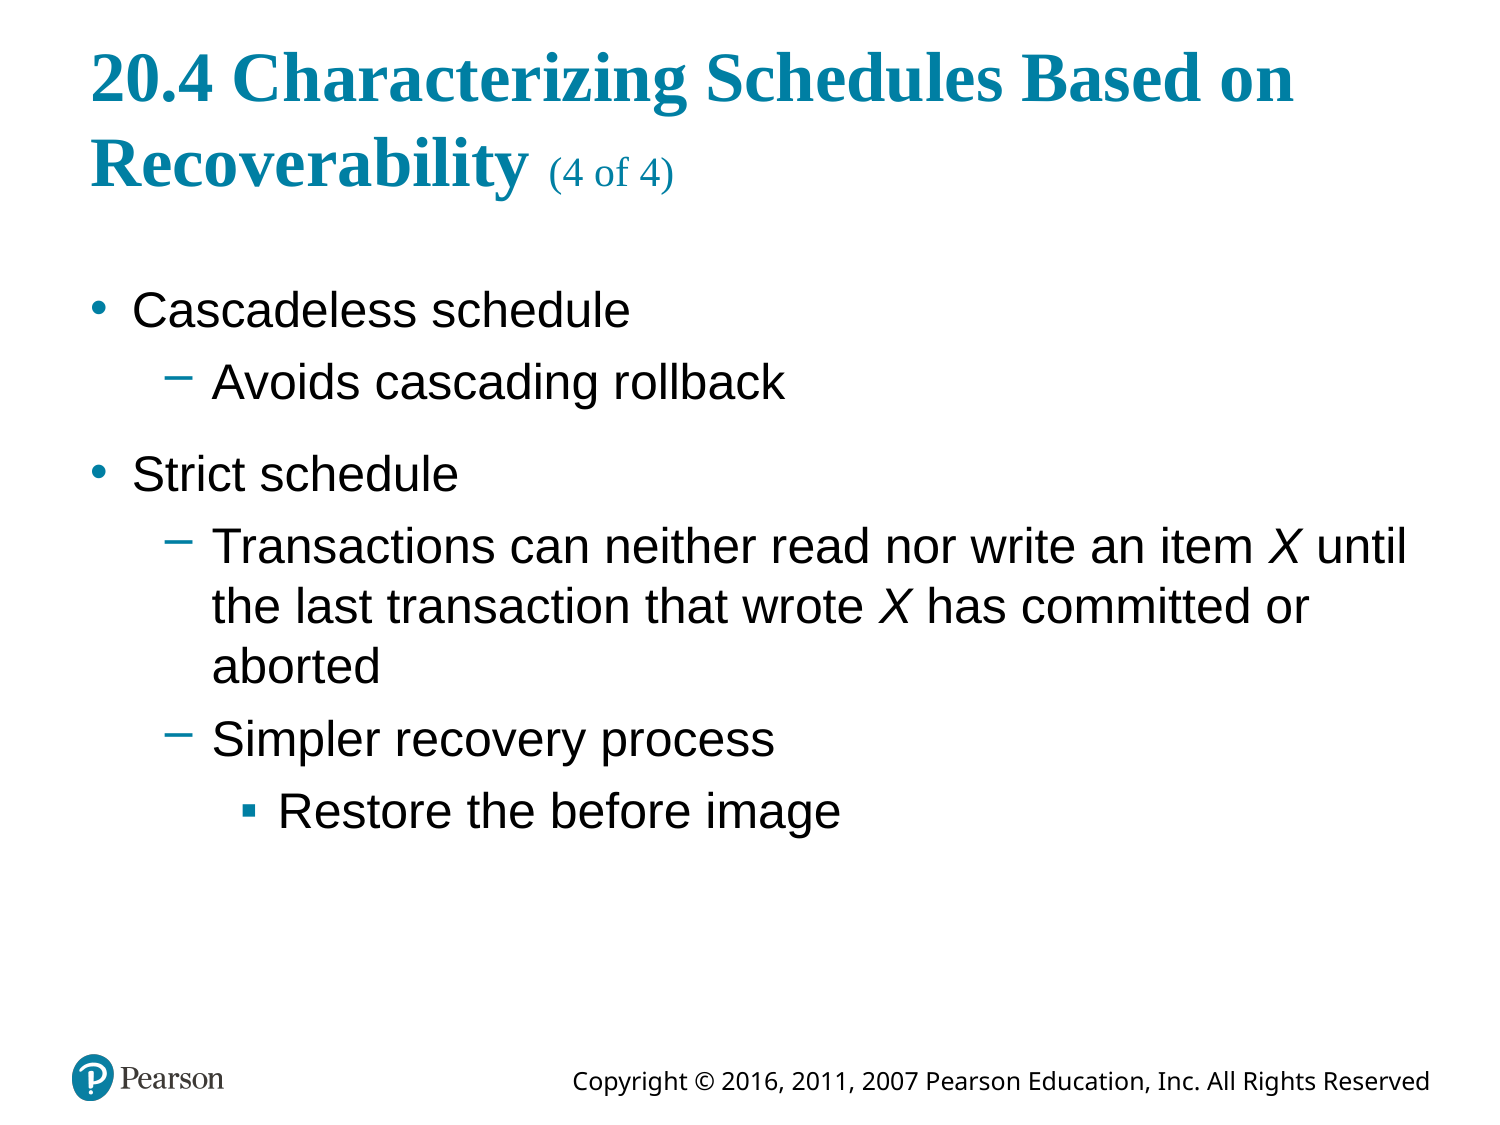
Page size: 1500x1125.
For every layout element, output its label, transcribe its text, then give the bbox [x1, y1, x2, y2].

picture [72, 1054, 88, 1070]
list Cascadeless schedule Avoids cascading rollback Strict schedule Transactions can neither read nor write an item X until the last transaction that wrote X has committed or aborted Simpler recovery process Restore the before image [75, 262, 1425, 898]
title 20.4 Characterizing Schedules Based on Recoverability (4 of 4) [75, 35, 1425, 216]
picture [98, 1054, 224, 1101]
picture [72, 1087, 83, 1101]
picture [80, 1063, 106, 1088]
